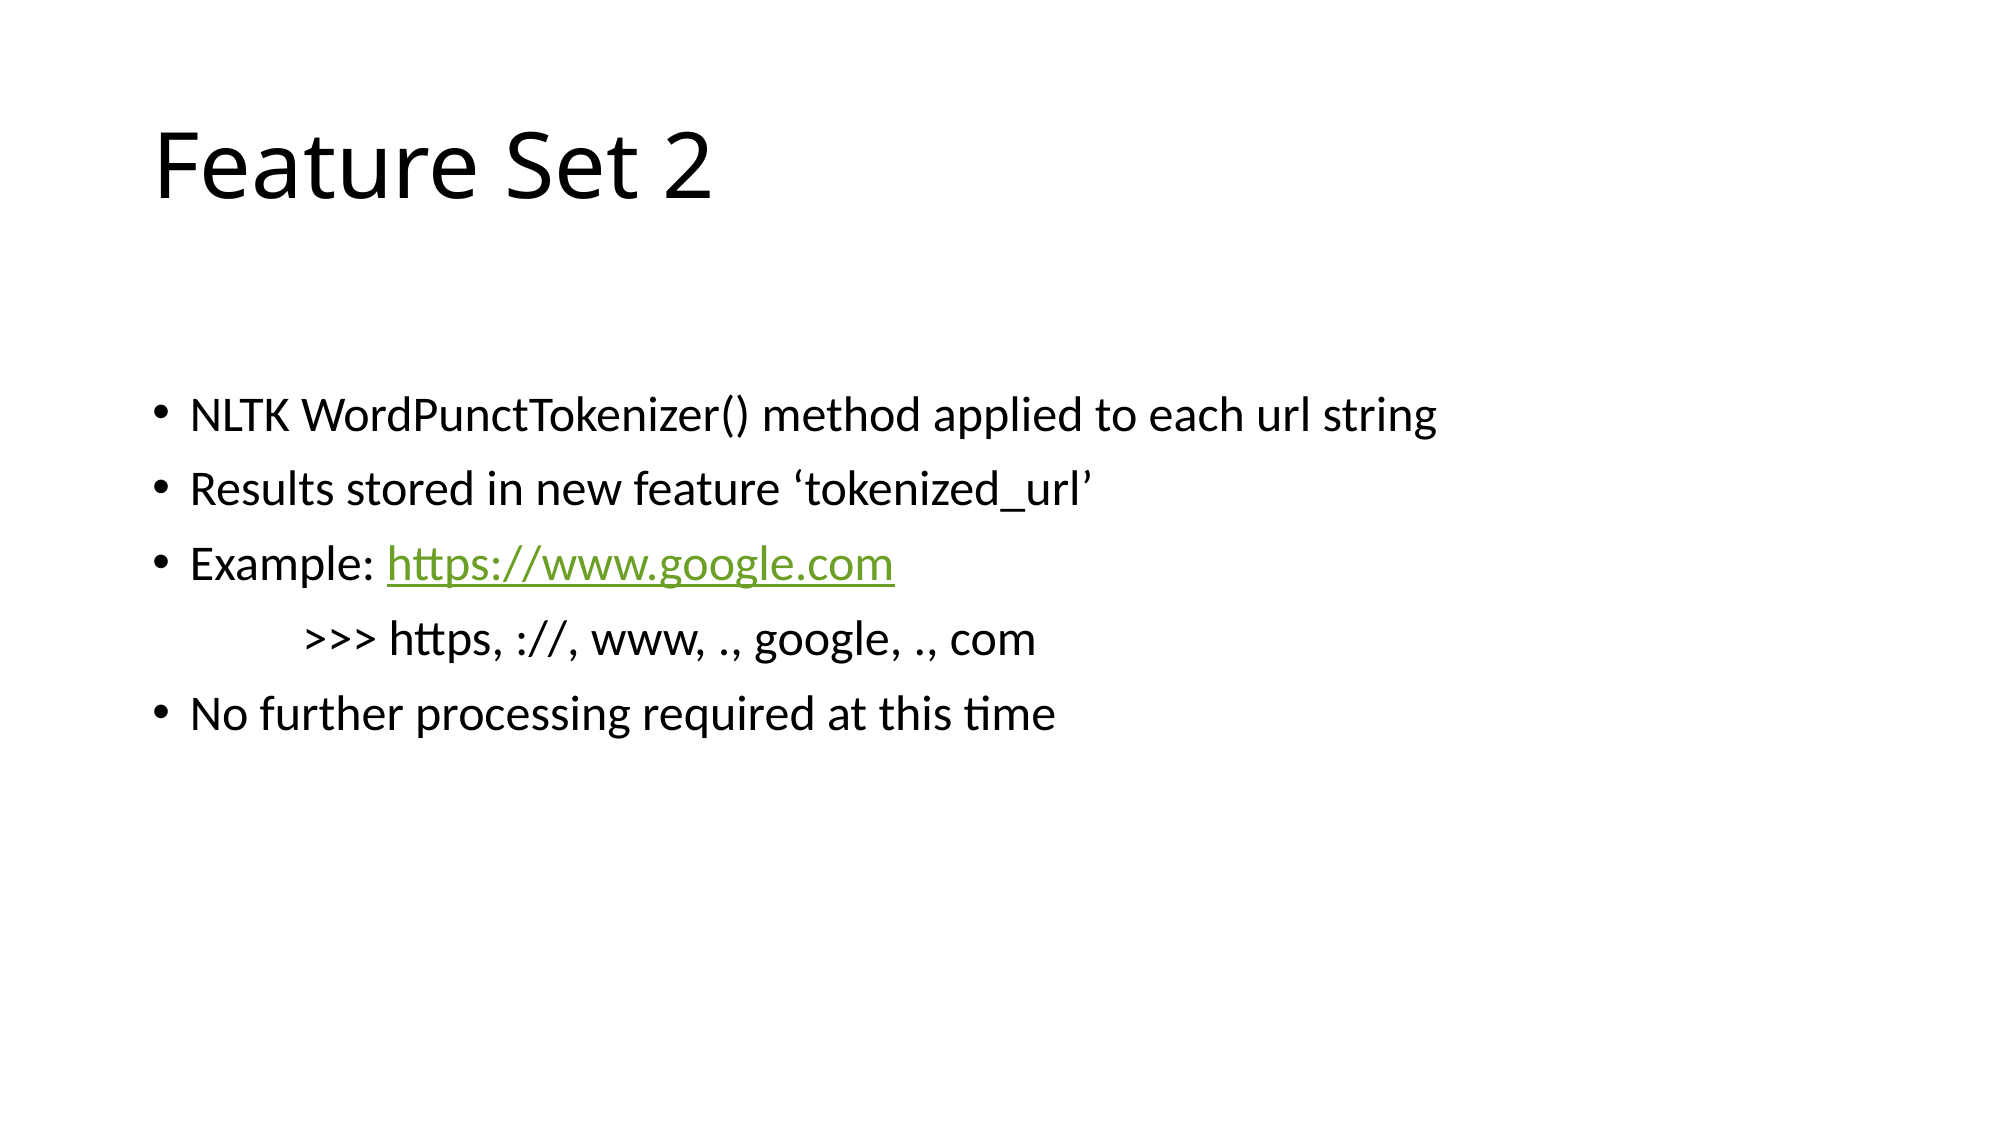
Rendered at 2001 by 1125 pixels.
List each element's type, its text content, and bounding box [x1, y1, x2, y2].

title Feature Set 2 [137, 59, 1863, 278]
list NLTK WordPunctTokenizer() method applied to each url string Results stored in new feature ‘tokenized_url’ Example: https://www.google.com >>> https, ://, www, ., google, ., com No further processing required at this time [137, 299, 1863, 1014]
